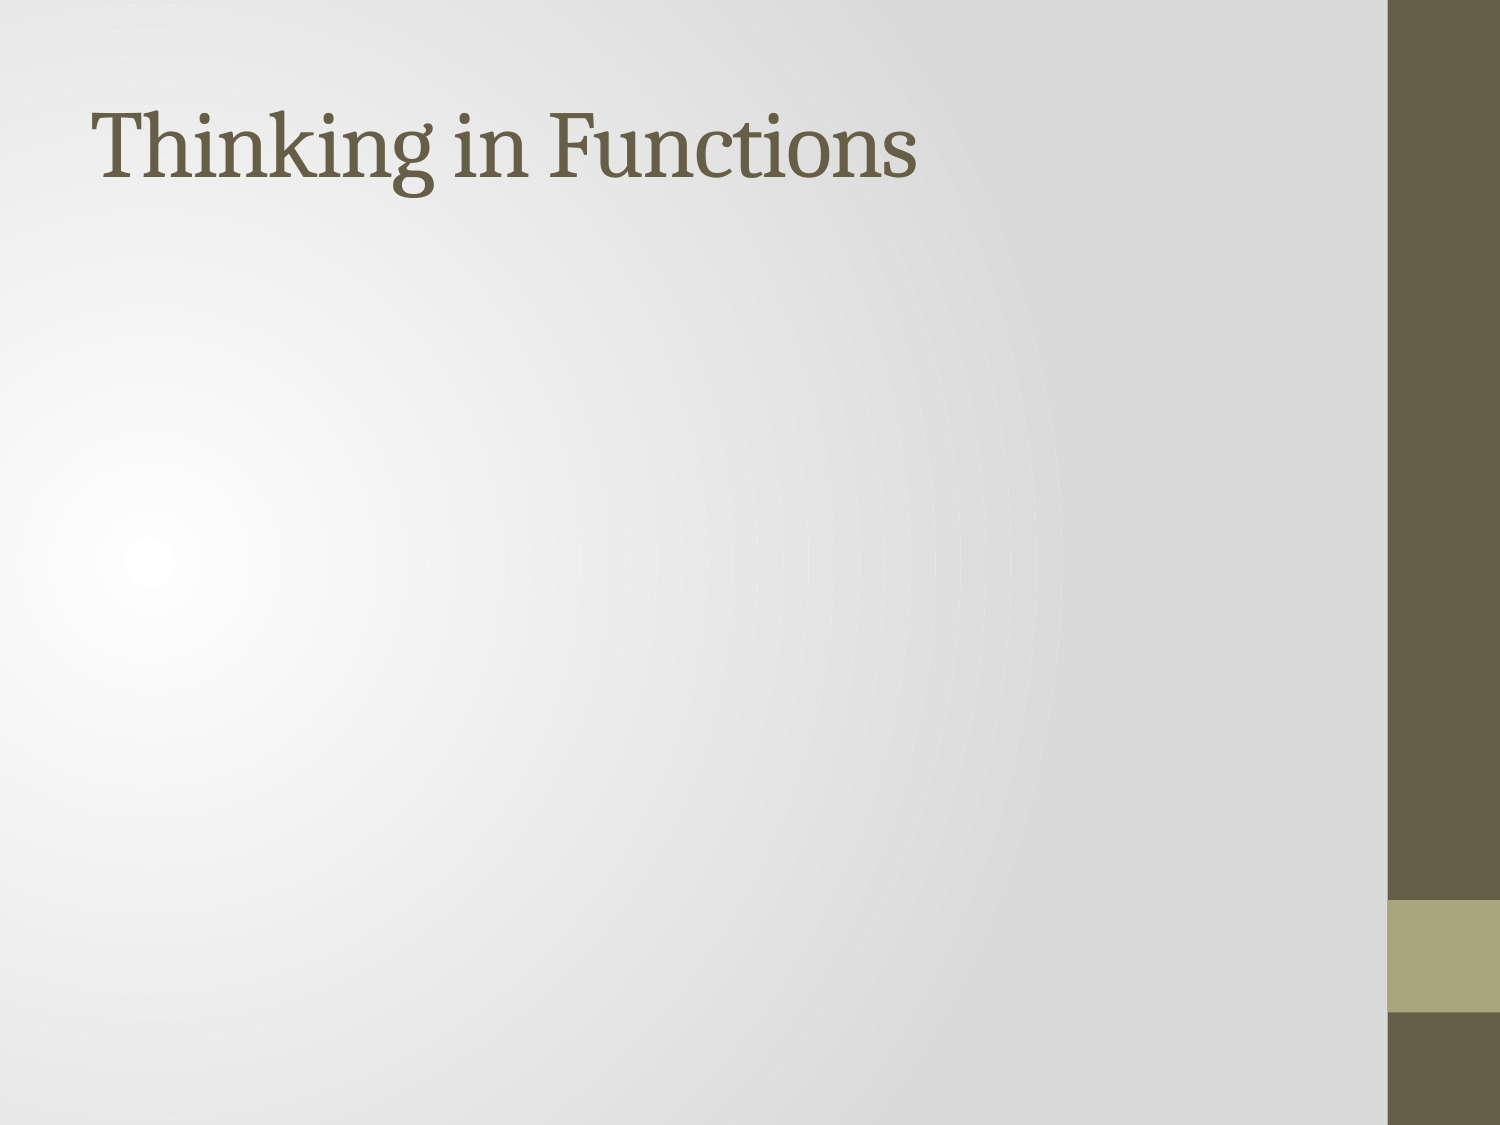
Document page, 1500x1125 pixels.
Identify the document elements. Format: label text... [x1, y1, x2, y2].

title Thinking in Functions [75, 45, 1325, 233]
